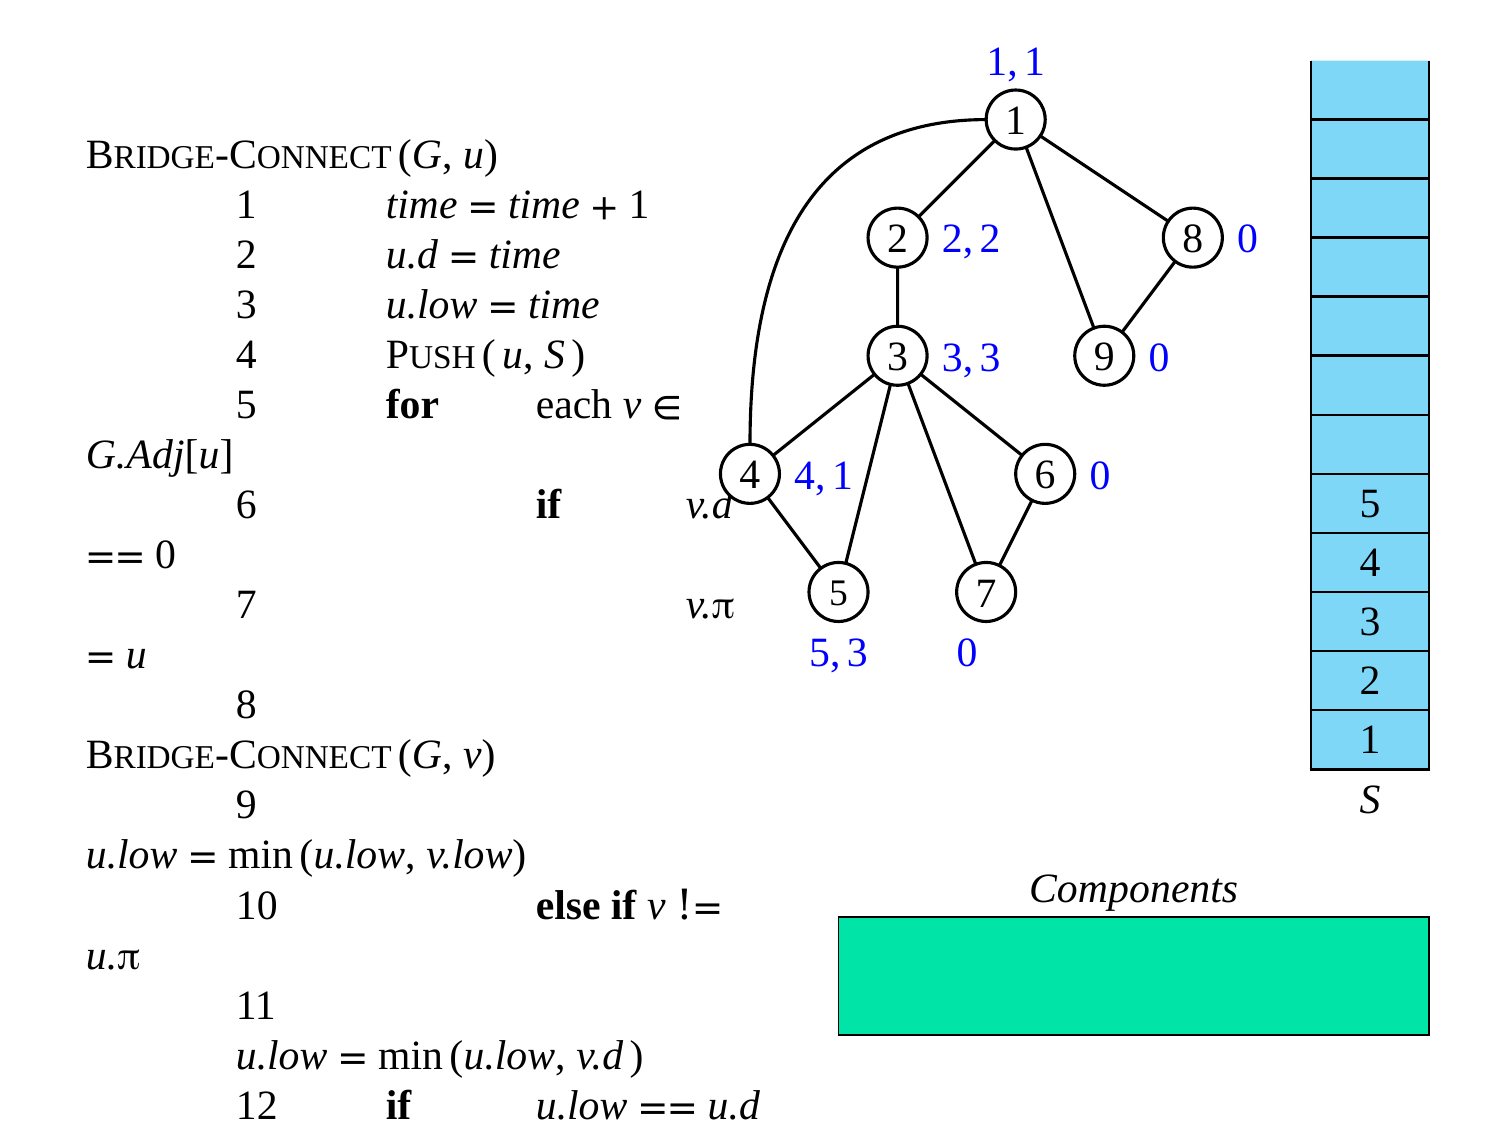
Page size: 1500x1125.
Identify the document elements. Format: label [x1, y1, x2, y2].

table_cell [1312, 239, 1428, 295]
table_header [1312, 61, 1428, 118]
text_box [838, 857, 1430, 1035]
table_cell [1312, 357, 1428, 414]
text_box [705, 30, 1311, 681]
table_cell [1312, 180, 1428, 236]
table_cell [1312, 298, 1428, 354]
list [70, 119, 780, 1036]
table_cell [1312, 416, 1428, 473]
table_cell [1312, 121, 1428, 177]
text_box [1340, 769, 1400, 829]
table_cell [1312, 593, 1428, 650]
table_cell [1312, 652, 1428, 709]
table_cell [1312, 534, 1428, 591]
table_cell [1312, 475, 1428, 532]
table_cell [1312, 711, 1428, 768]
